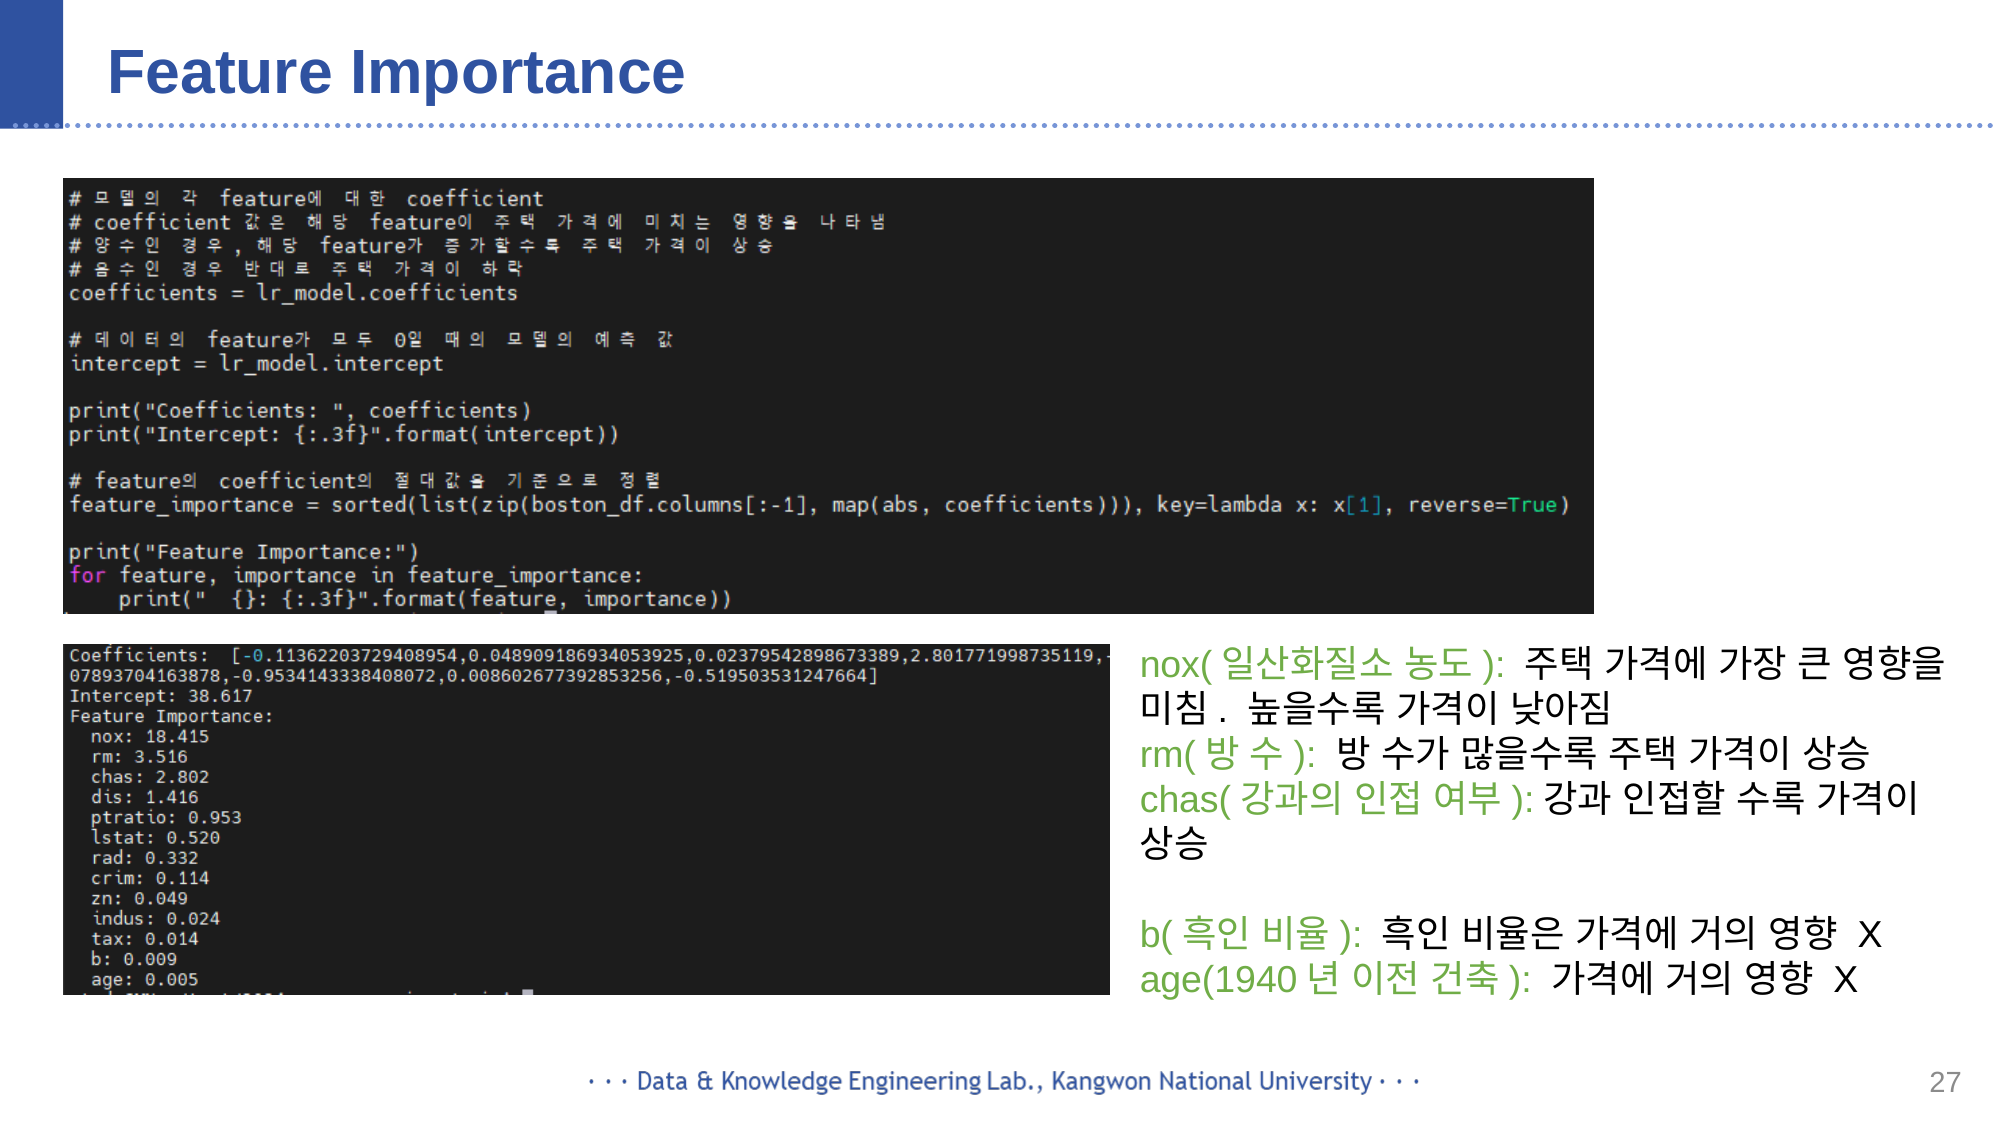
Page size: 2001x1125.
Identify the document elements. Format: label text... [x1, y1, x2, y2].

picture [63, 644, 1110, 995]
picture [63, 178, 1594, 614]
picture [572, 1058, 1428, 1111]
title Feature Importance [92, 29, 1818, 109]
text_box nox(일산화질소 농도): 주택 가격에 가장 큰 영향을 미침. 높을수록 가격이 낮아짐 rm(방 수): 방 수가 많을수록 주택 가격이 상승 chas(강과의 인접 여부):강과 인접할 수록 가격이 상승 b(흑인 비율): 흑인 비율은 가격에 거의 영향 X age(1940년 이전 건축): 가격에 거의 영향 X [1125, 632, 2000, 1008]
slide_number 27 [1526, 1051, 1977, 1111]
